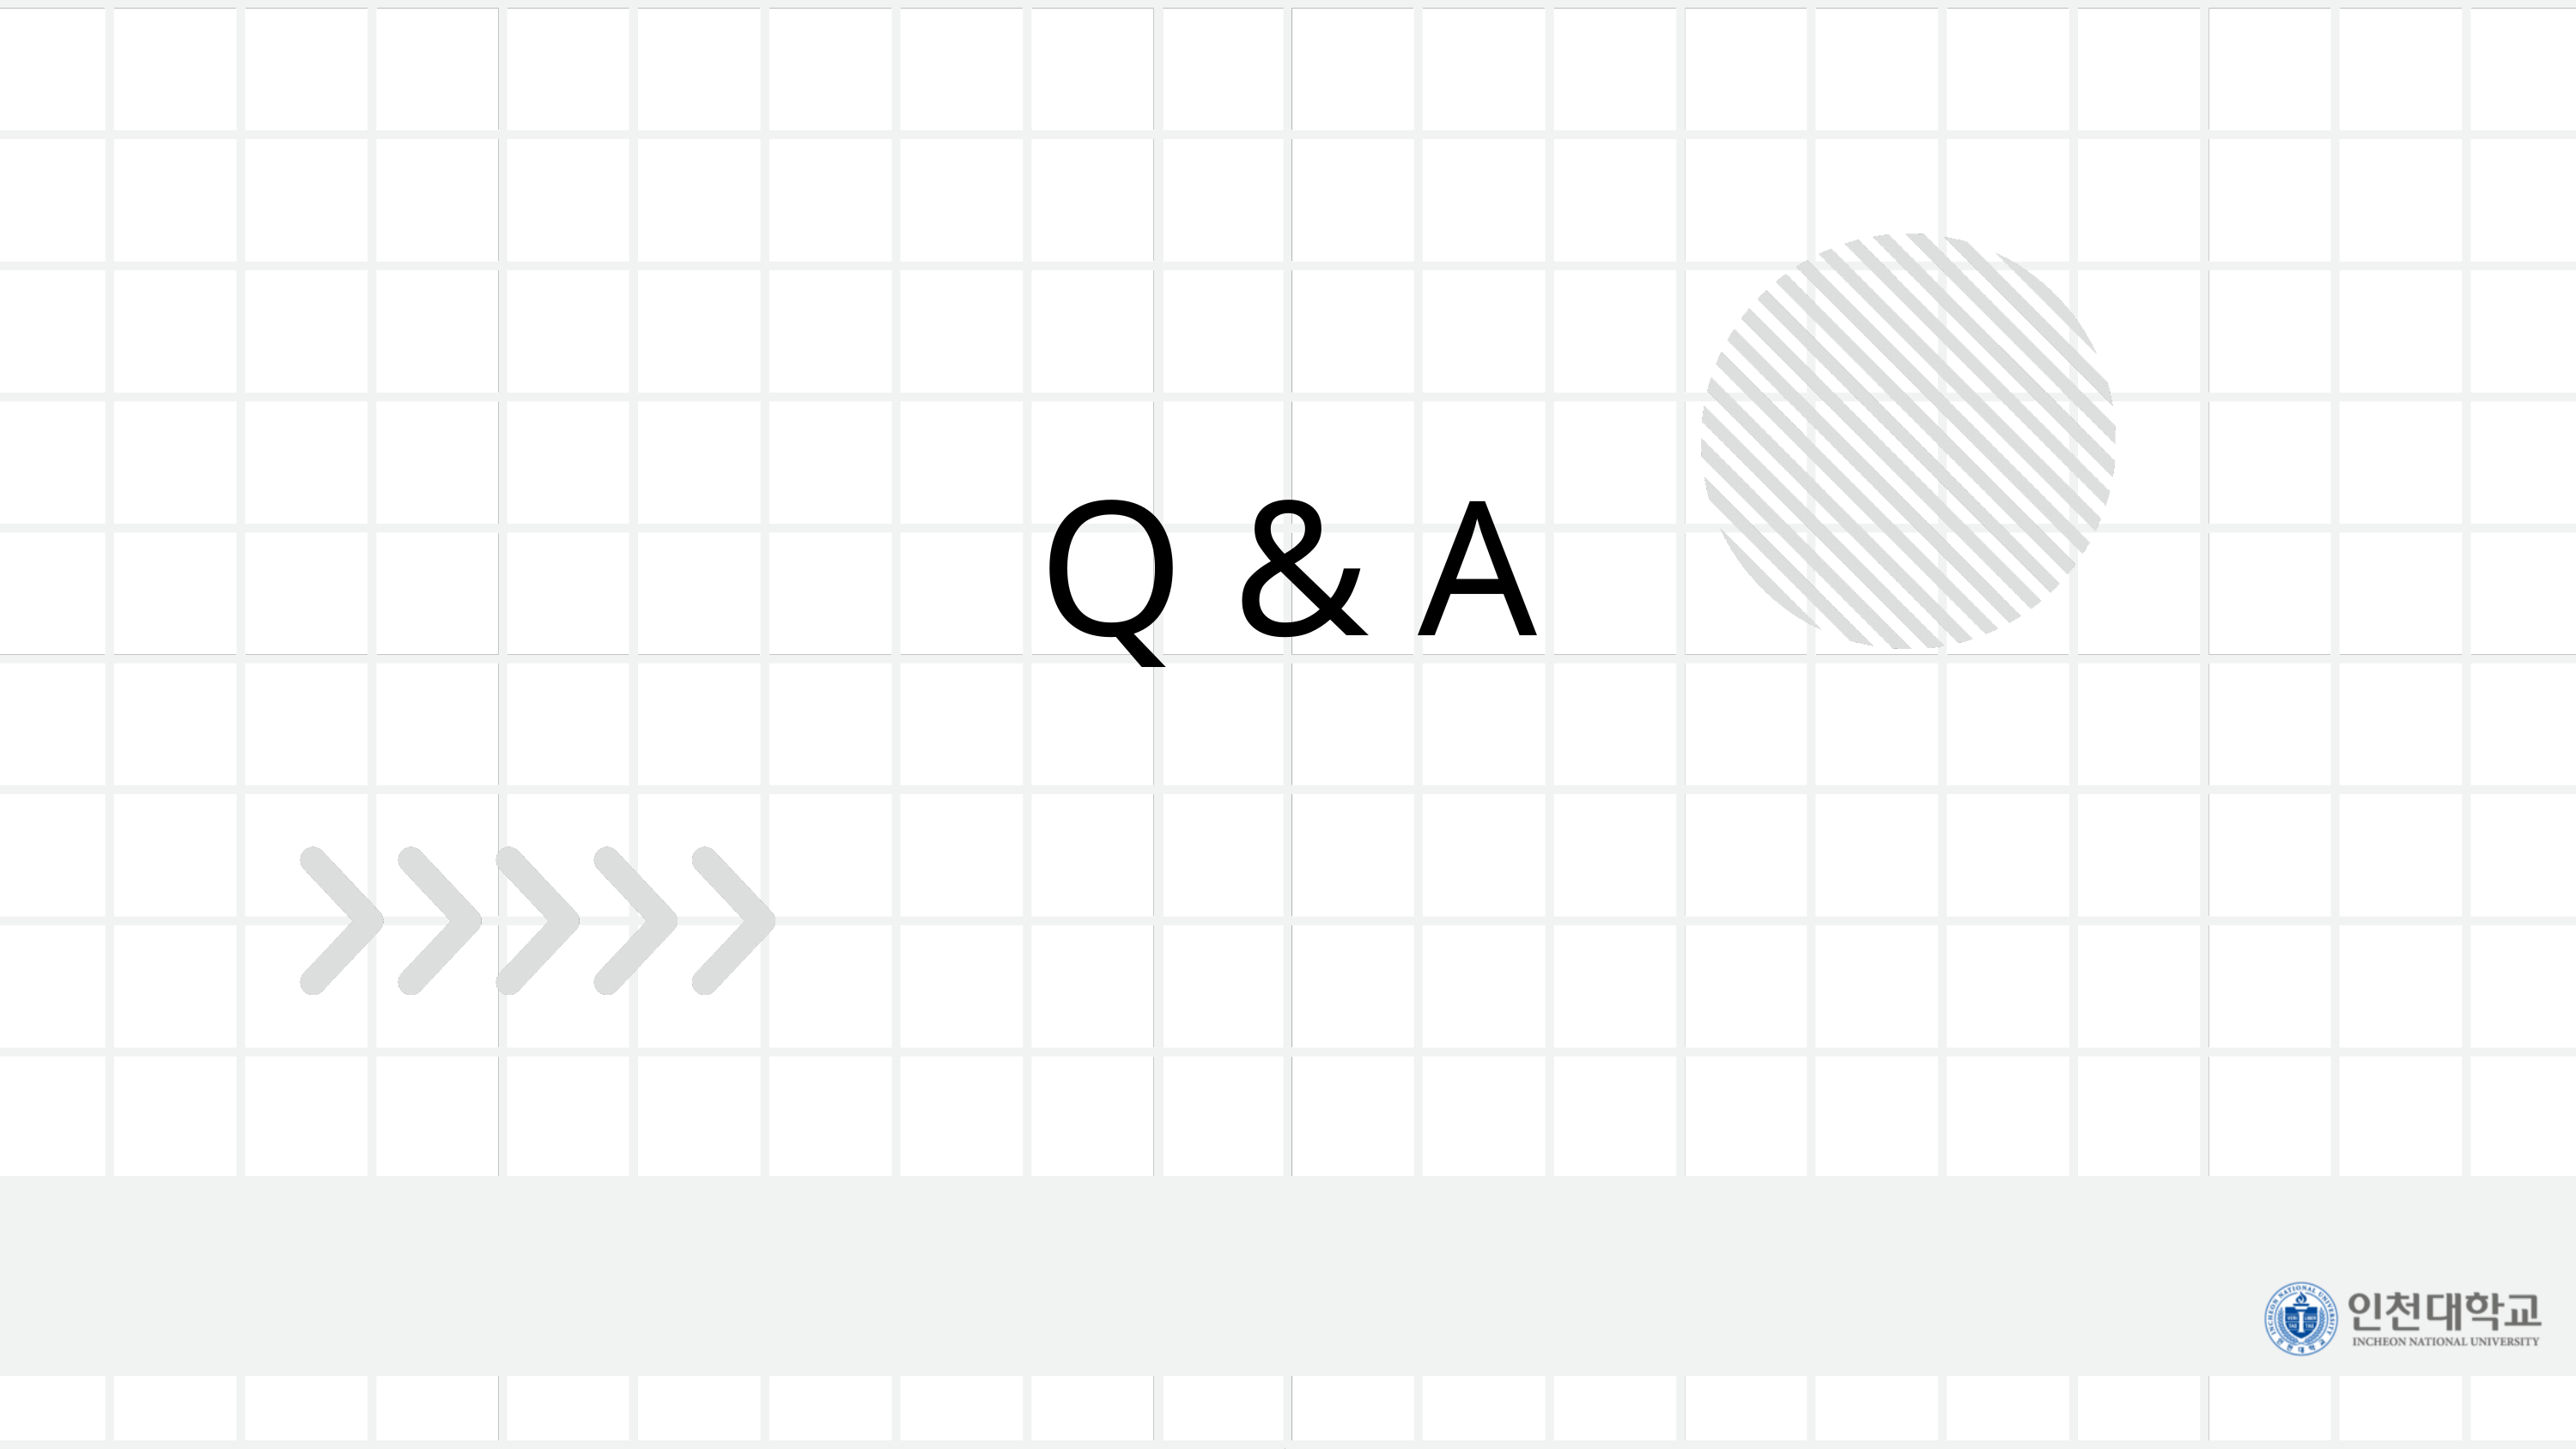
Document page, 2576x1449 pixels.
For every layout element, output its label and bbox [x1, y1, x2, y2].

text_box [0, 0, 2576, 1173]
text_box [0, 1386, 2576, 1449]
text_box [0, 1175, 2576, 1377]
